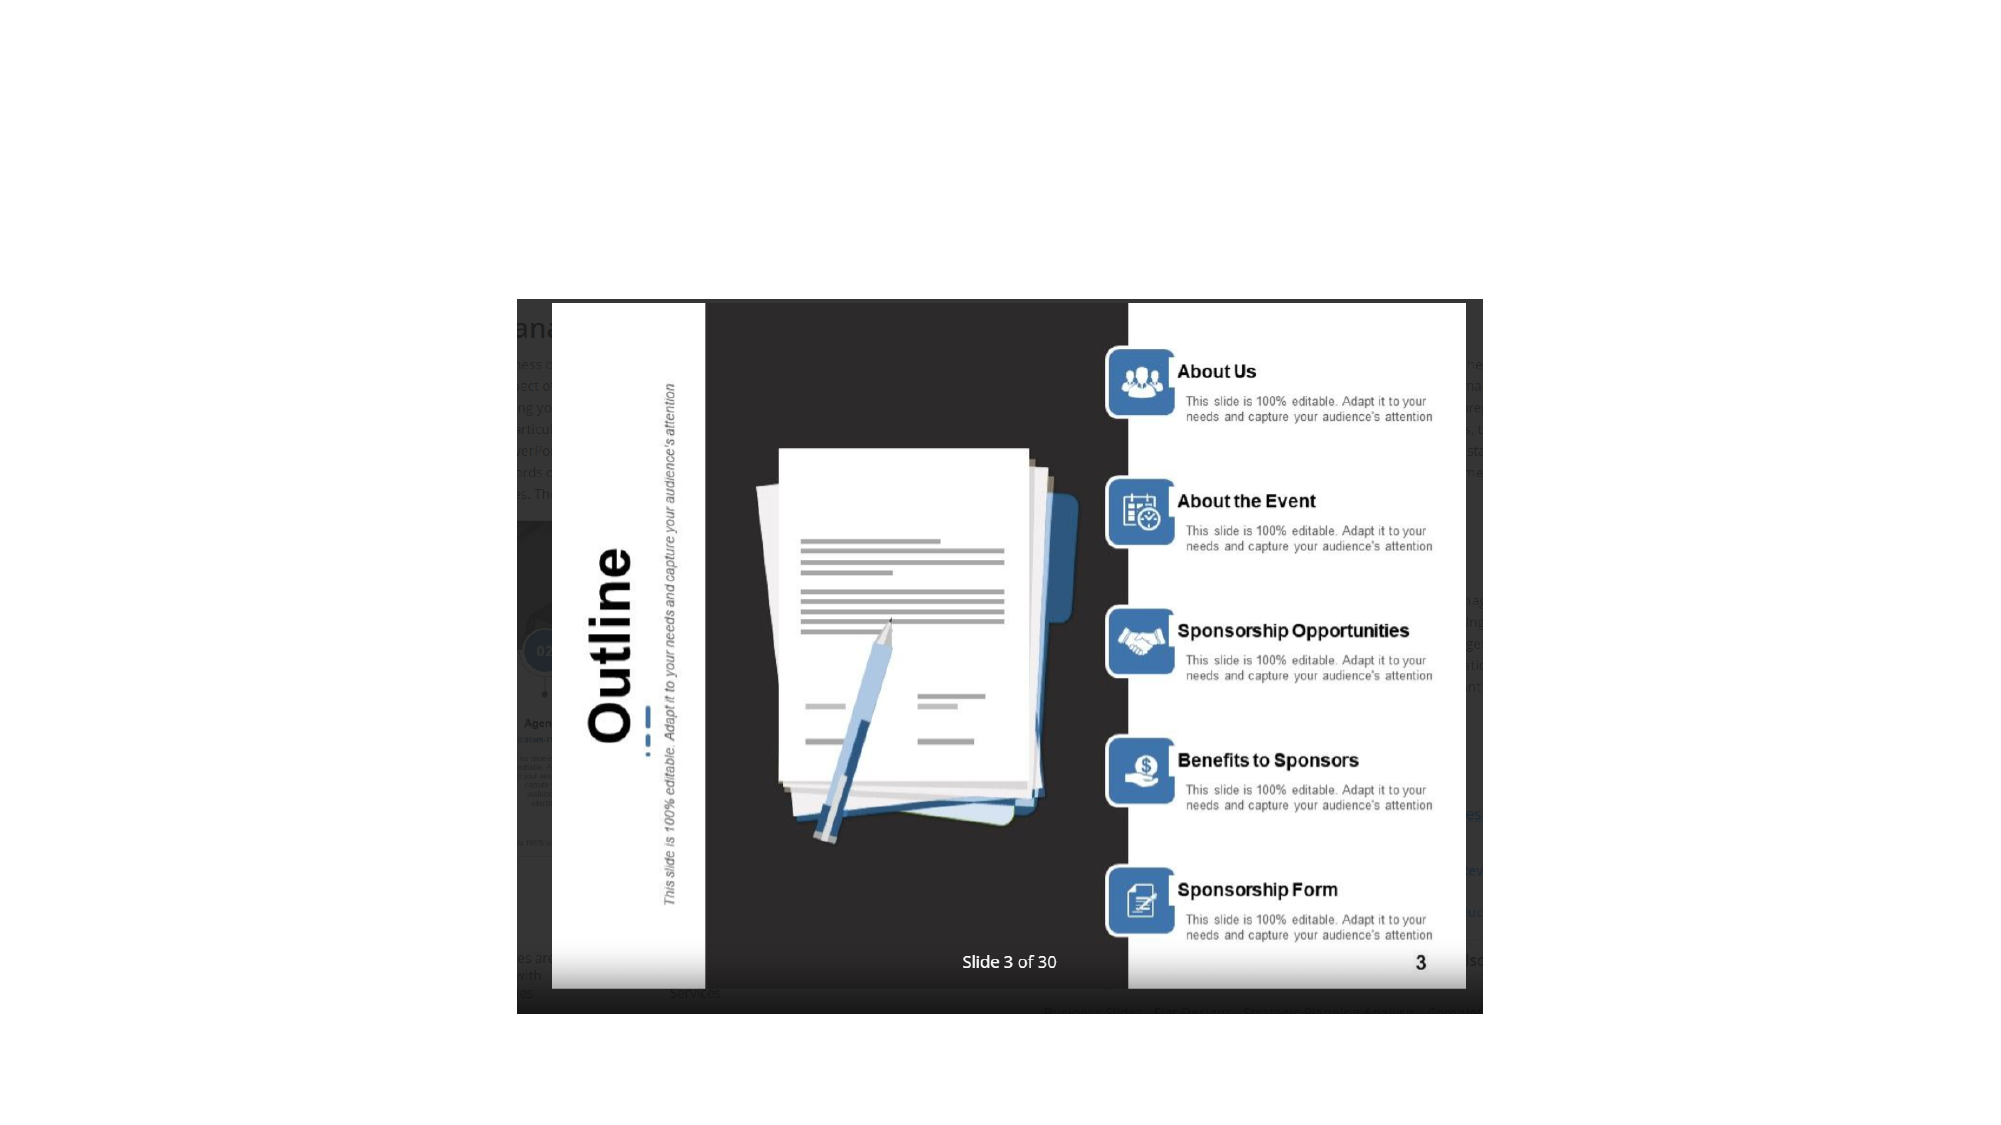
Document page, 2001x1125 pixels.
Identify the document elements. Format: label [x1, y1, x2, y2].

list [517, 299, 1483, 1014]
